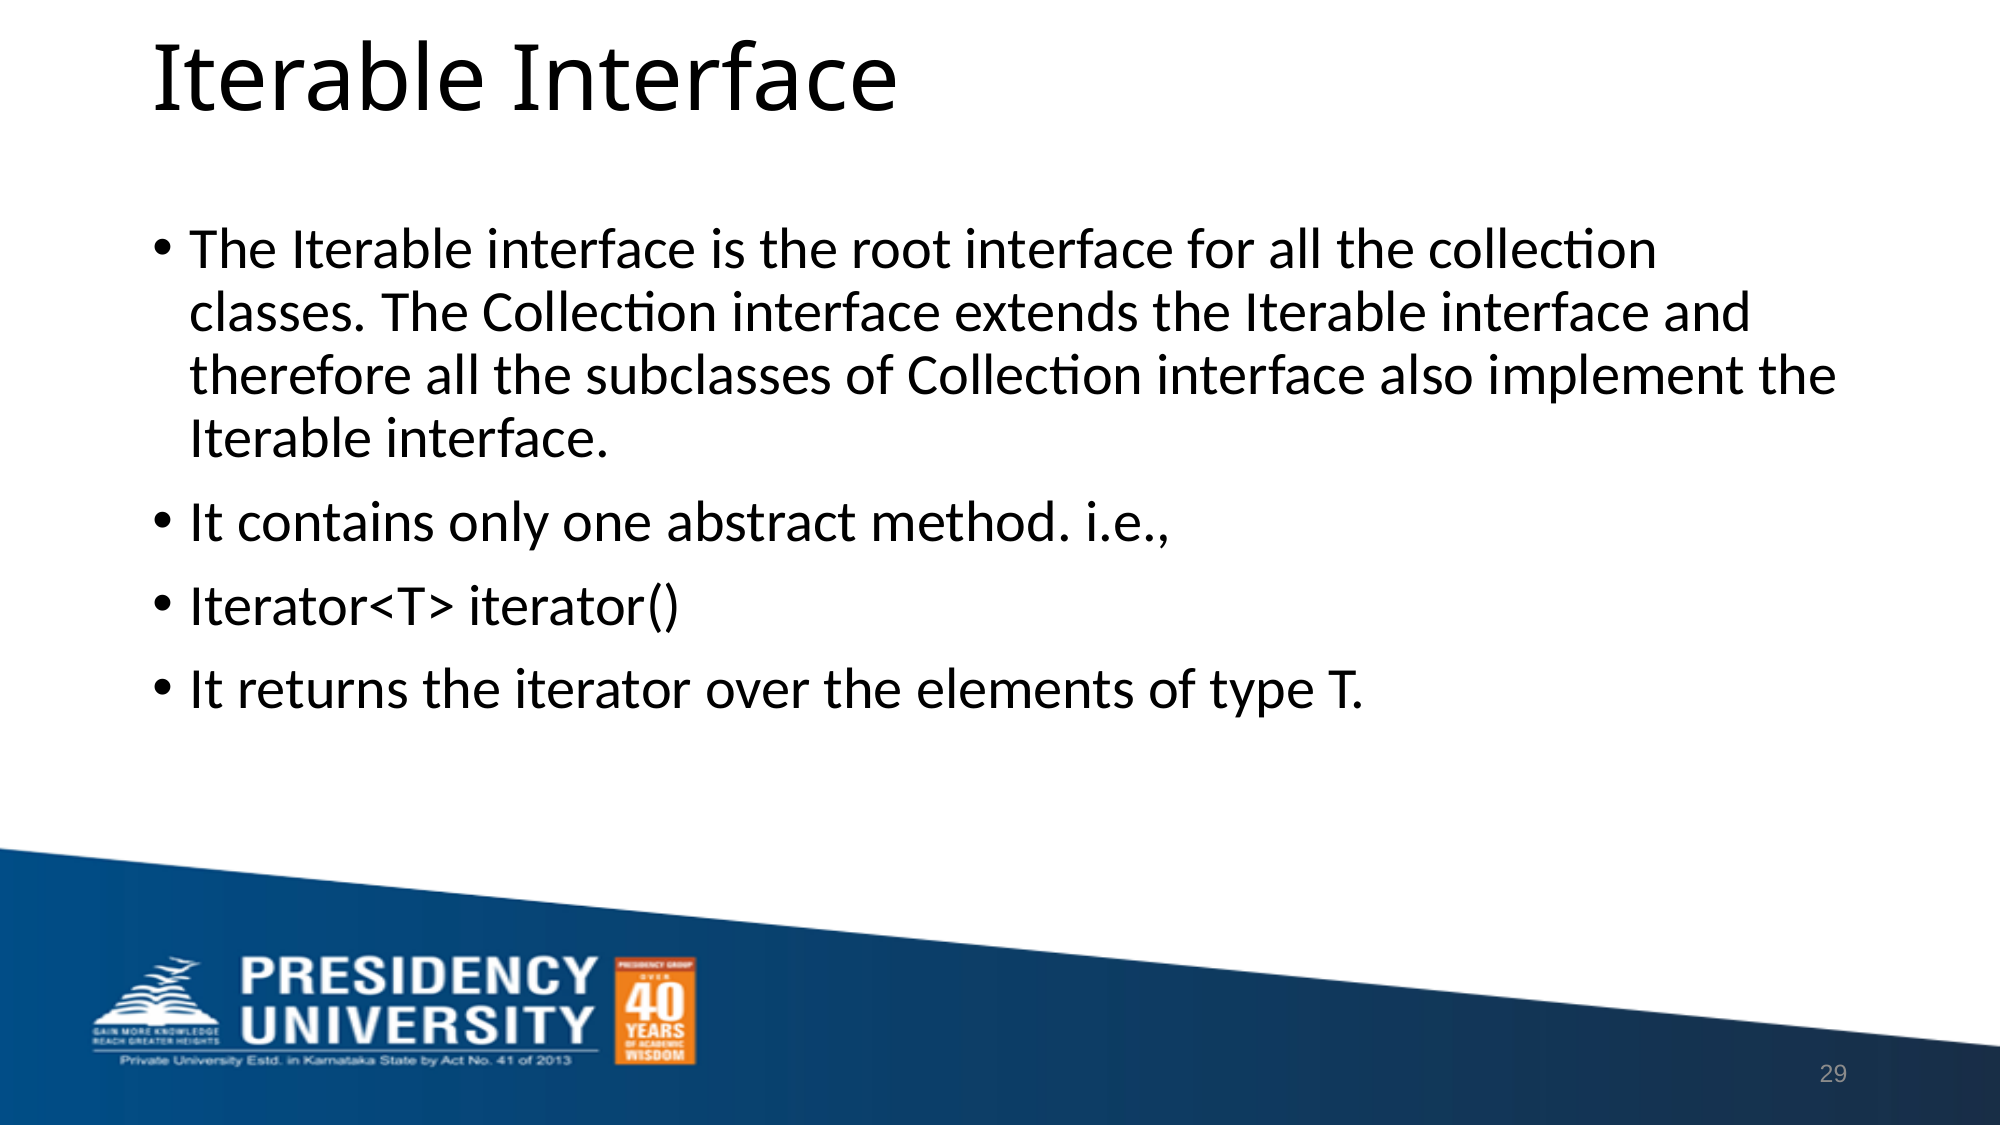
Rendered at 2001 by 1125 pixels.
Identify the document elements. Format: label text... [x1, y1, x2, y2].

slide_number 29 [1412, 1042, 1863, 1103]
title Iterable Interface [137, 59, 1863, 210]
picture [0, 845, 2000, 1125]
list The Iterable interface is the root interface for all the collection classes. The Collection interface extends the Iterable interface and therefore all the subclasses of Collection interface also implement the Iterable interface. It contains only one abstract method. i.e., Iterator<T> iterator() It returns the iterator over the elements of type T. [137, 210, 1863, 1014]
